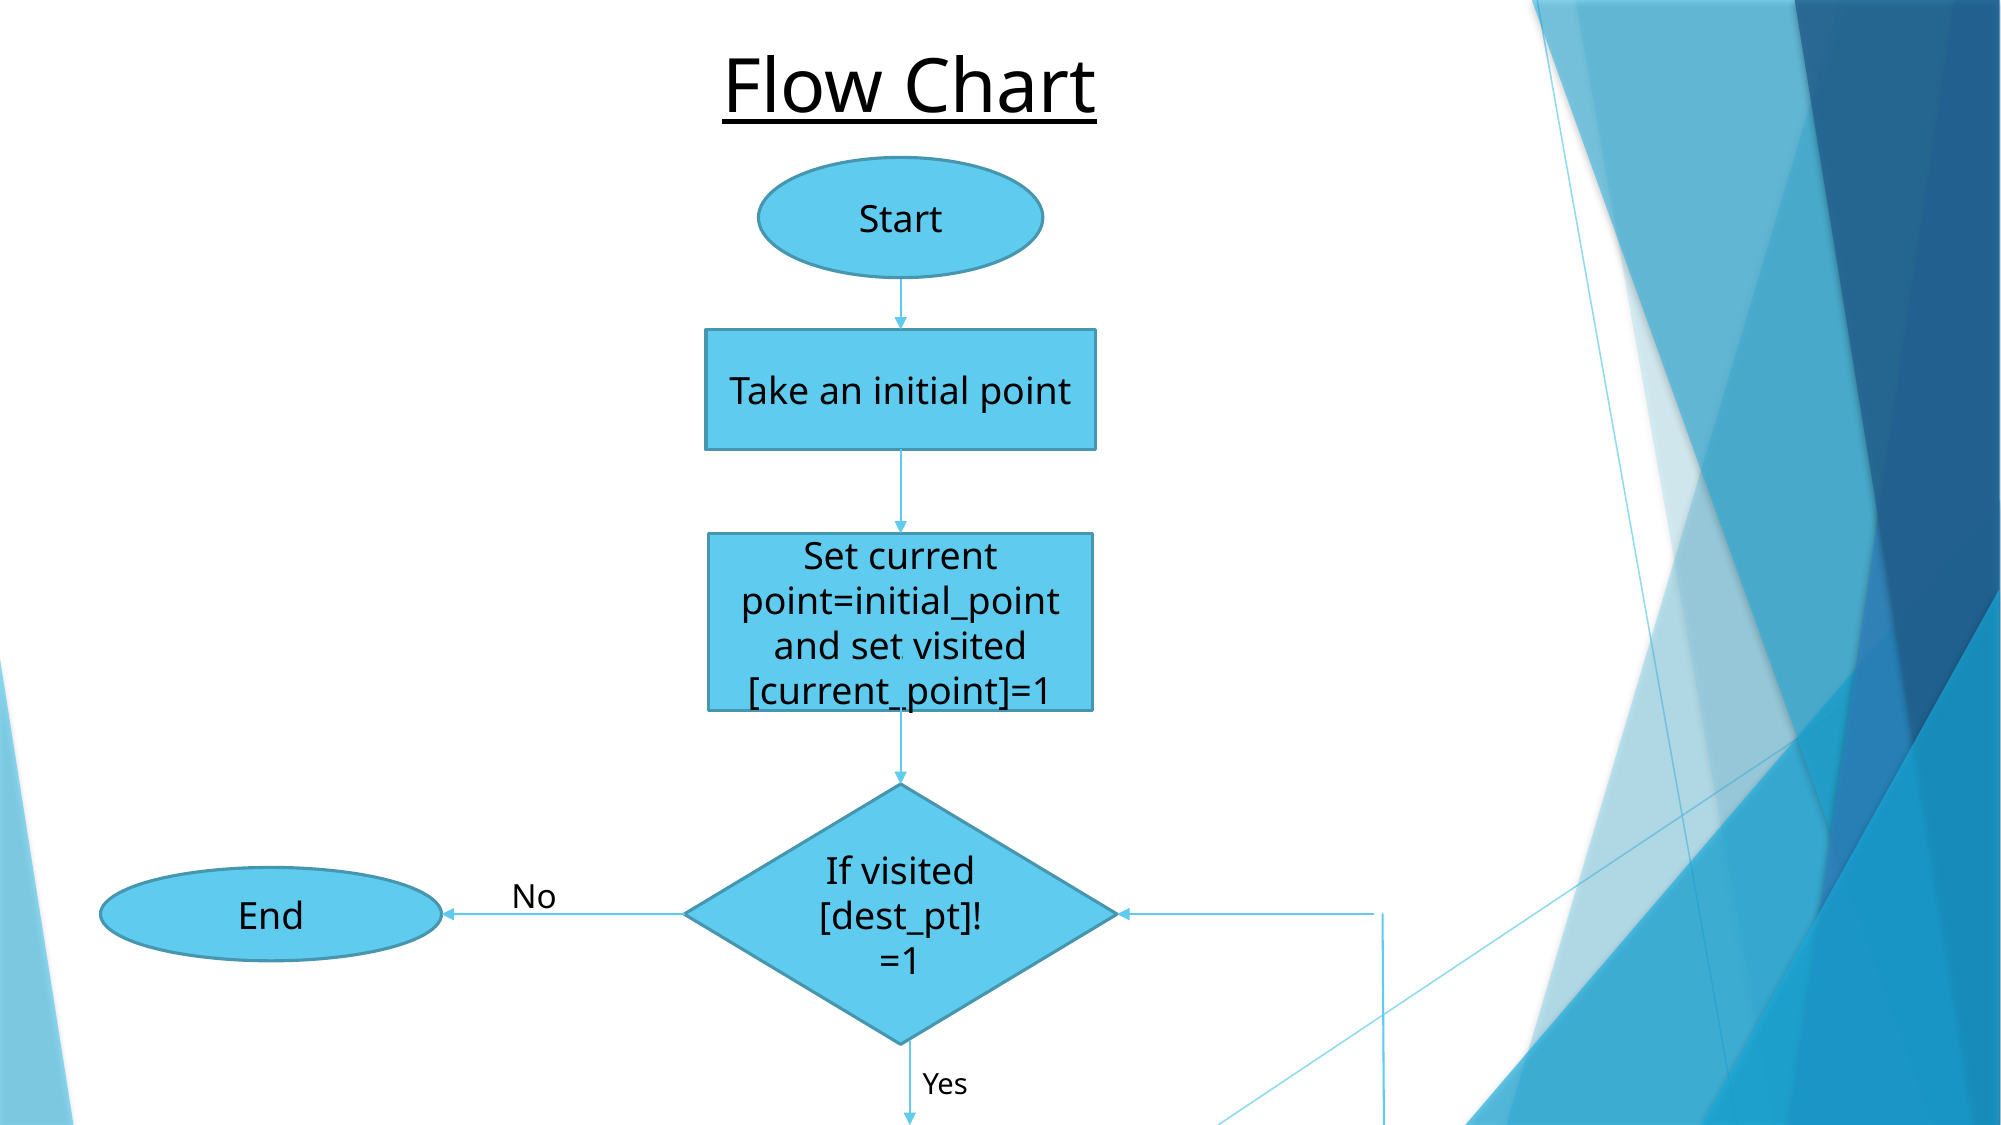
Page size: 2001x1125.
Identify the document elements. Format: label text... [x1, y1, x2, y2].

text_box End [98, 865, 443, 963]
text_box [1381, 913, 1385, 1125]
text_box Yes [916, 1057, 1023, 1108]
text_box No [496, 867, 639, 912]
text_box Take an initial point [704, 328, 1097, 451]
text_box Start [756, 155, 1045, 280]
text_box Set current point=initial_point and set visited [current_point]=1 [707, 532, 1094, 712]
text_box If visited [dest_pt]!=1 [683, 785, 1119, 1046]
text_box Flow Chart [348, 30, 1472, 136]
